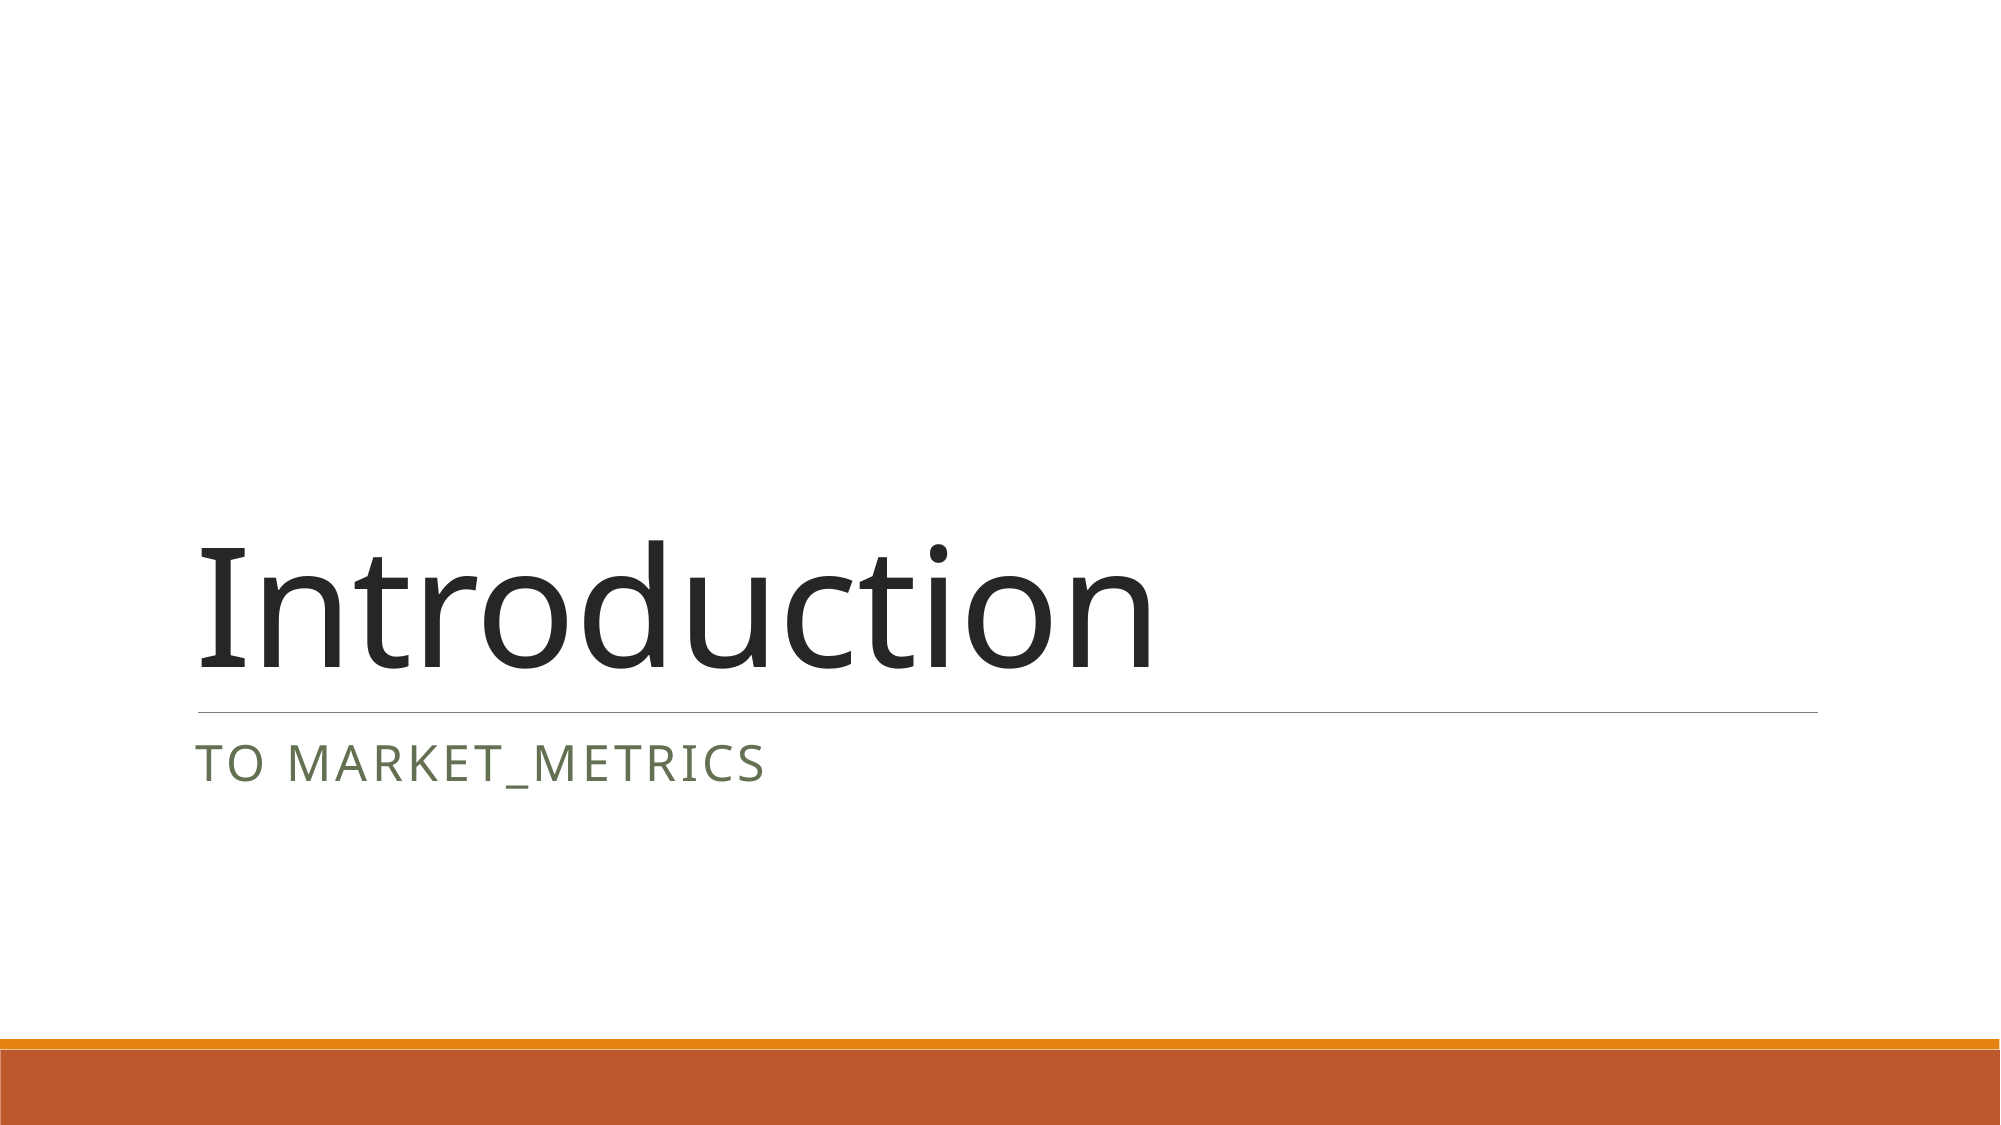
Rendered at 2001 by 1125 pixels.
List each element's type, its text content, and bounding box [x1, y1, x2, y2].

subtitle To Market_metrics [180, 730, 1831, 919]
title Introduction [180, 124, 1830, 710]
